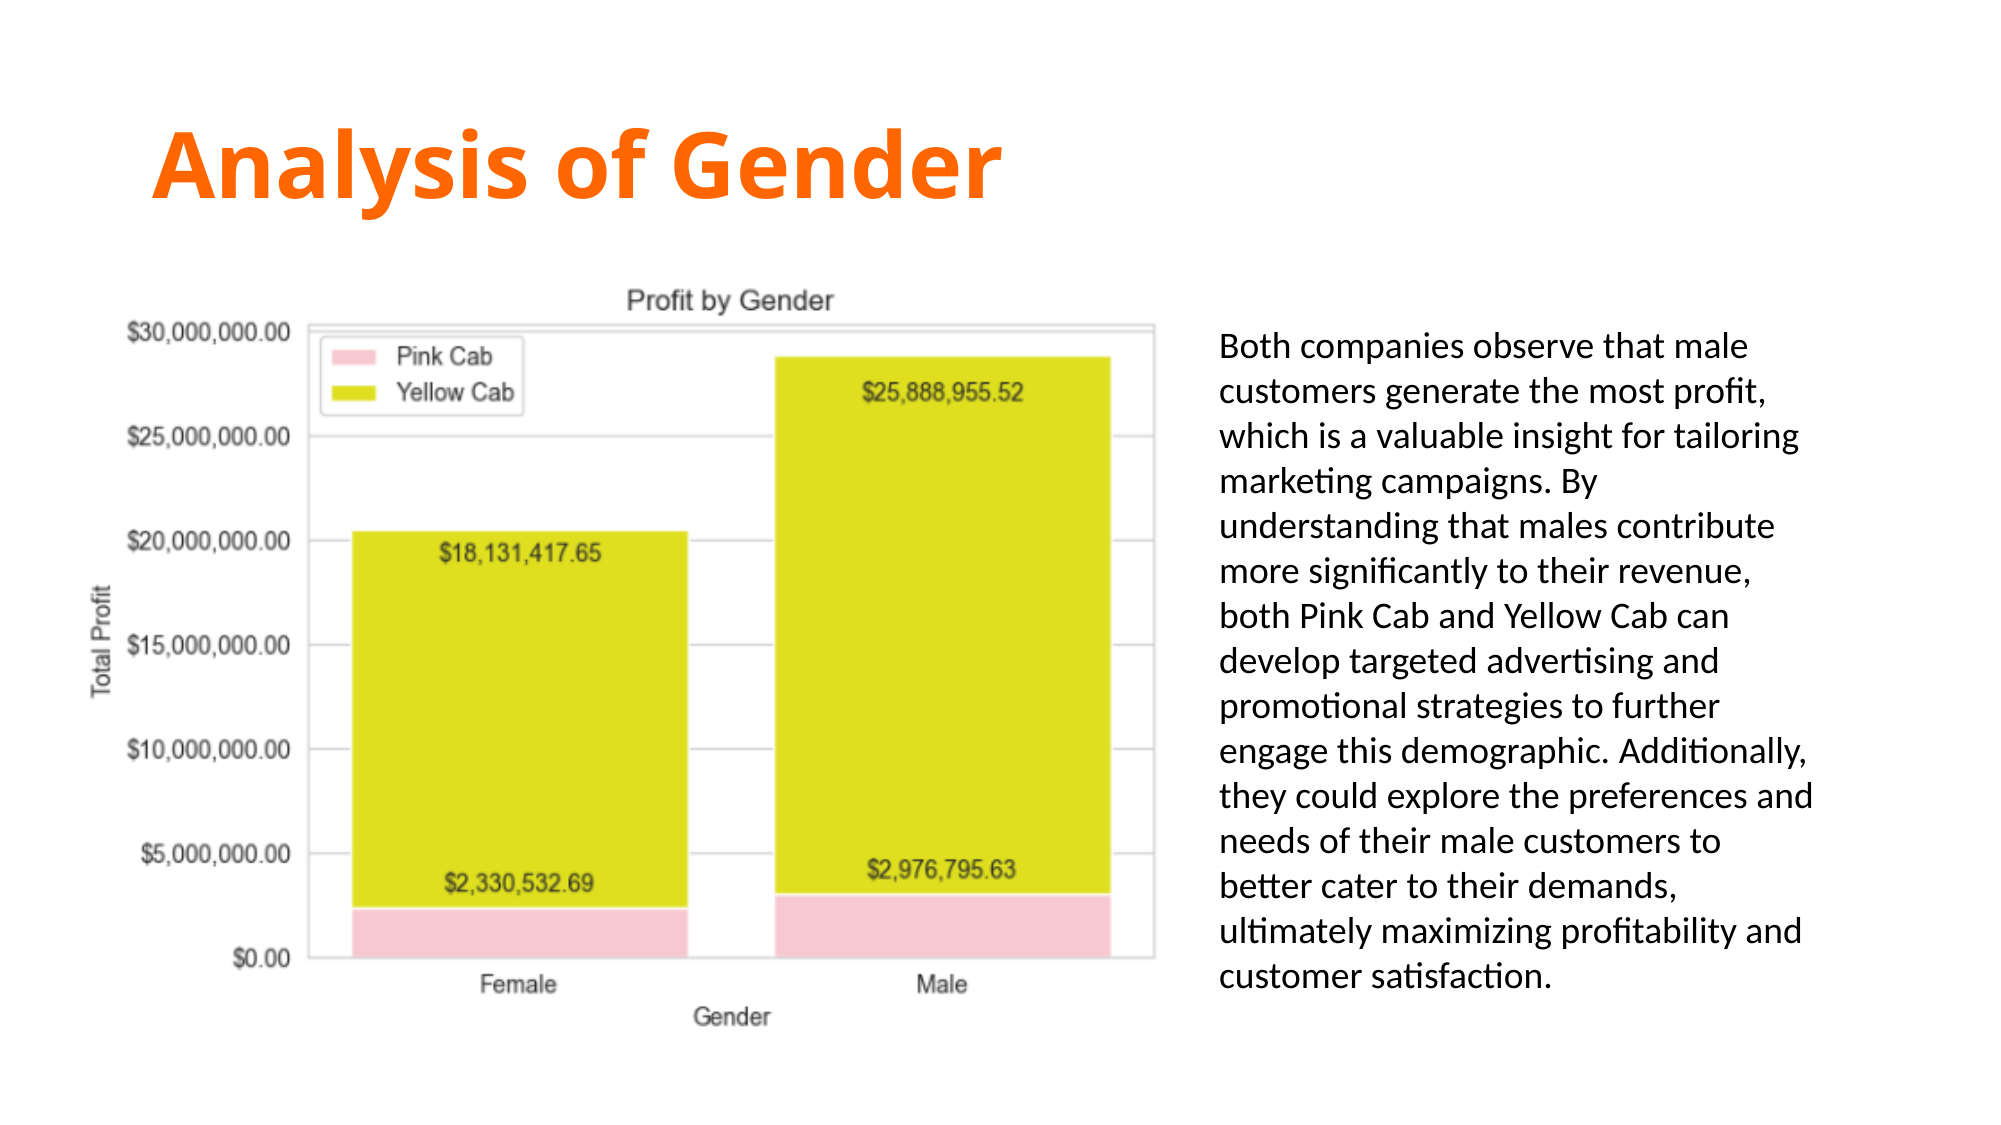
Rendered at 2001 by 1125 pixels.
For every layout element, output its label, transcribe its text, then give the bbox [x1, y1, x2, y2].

title Analysis of Gender [137, 59, 1863, 278]
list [70, 282, 1205, 1066]
text_box Both companies observe that male customers generate the most profit, which is a valuable insight for tailoring marketing campaigns. By understanding that males contribute more significantly to their revenue, both Pink Cab and Yellow Cab can develop targeted advertising and promotional strategies to further engage this demographic. Additionally, they could explore the preferences and needs of their male customers to better cater to their demands, ultimately maximizing profitability and customer satisfaction. [1205, 313, 1834, 1004]
